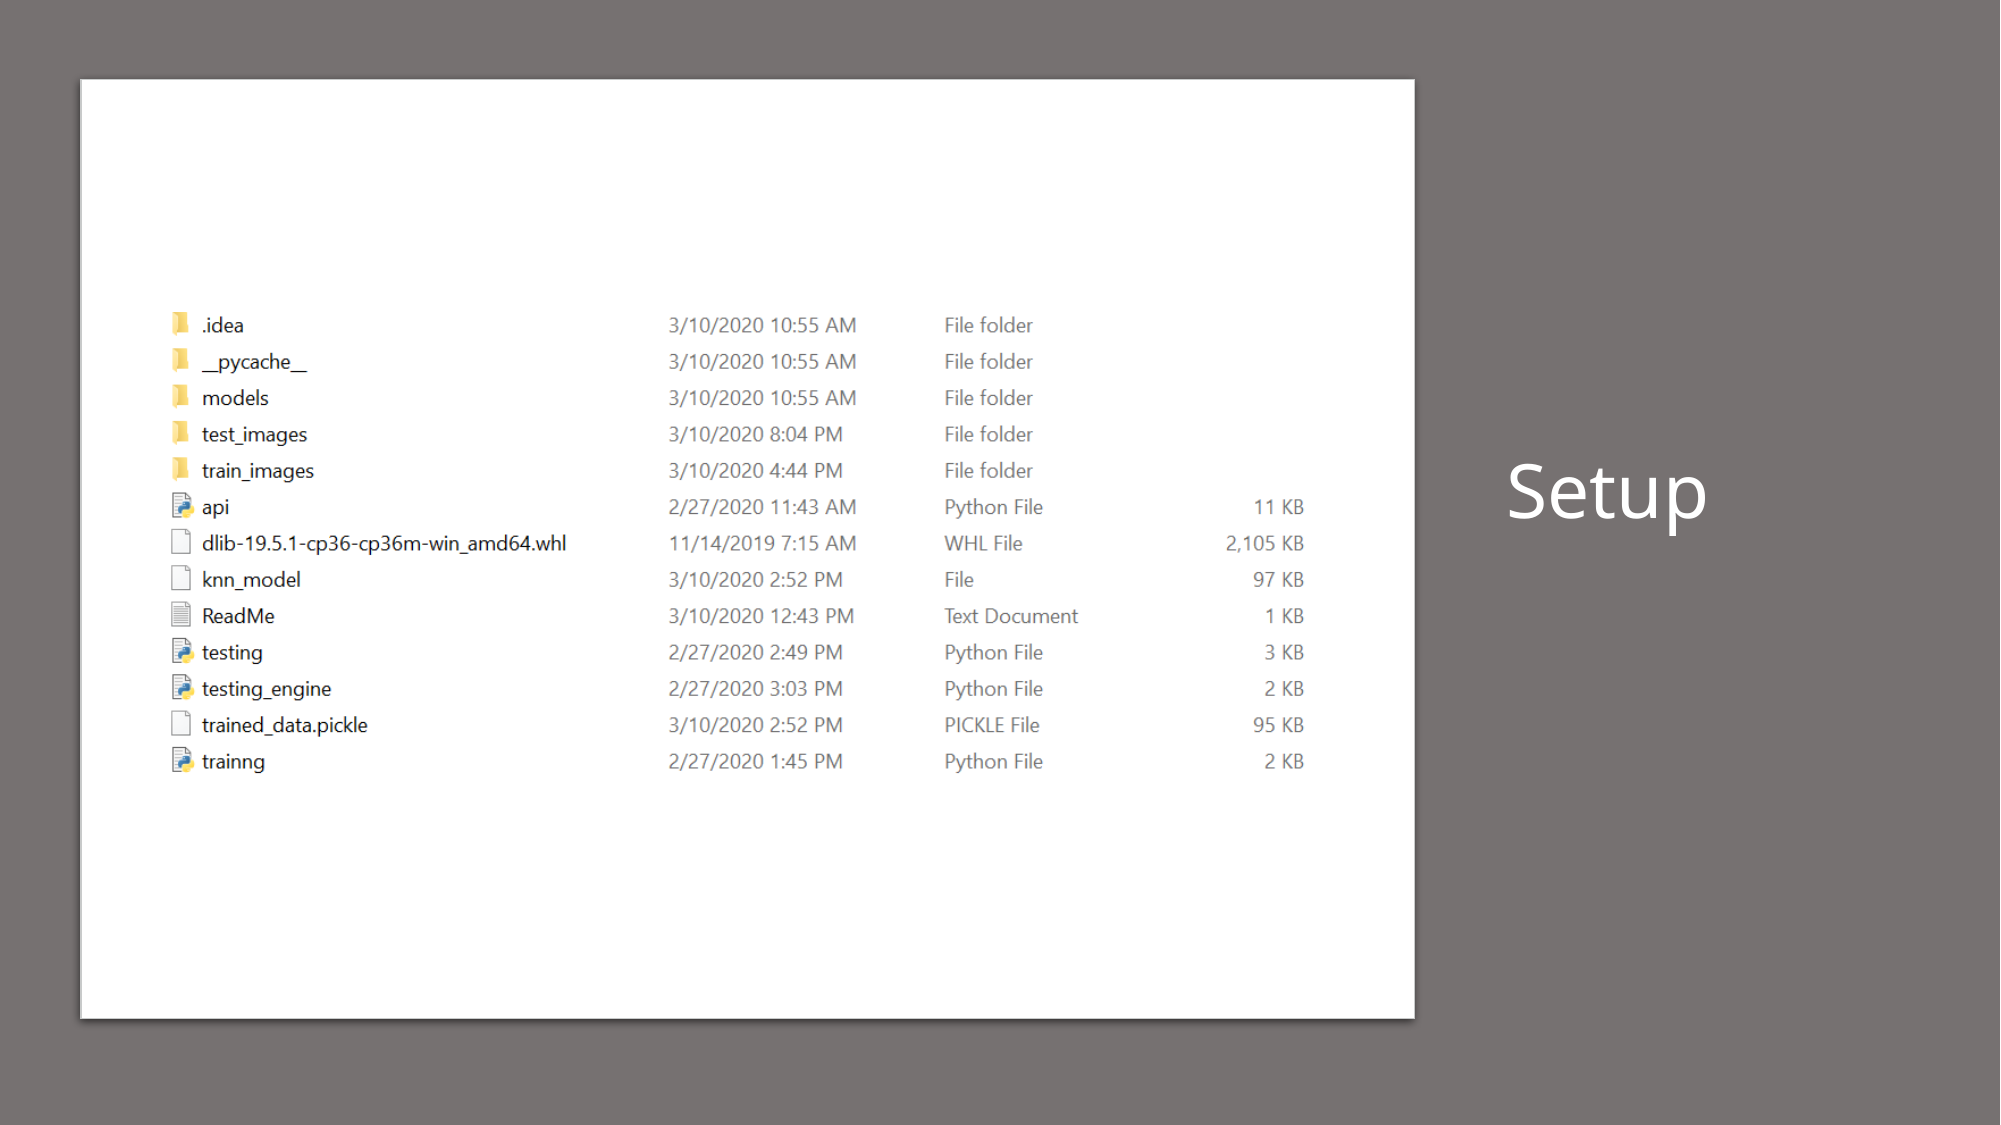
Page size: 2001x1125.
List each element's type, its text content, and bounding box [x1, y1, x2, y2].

text_box [80, 78, 1415, 1019]
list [160, 312, 1336, 789]
text_box [0, 0, 2000, 1125]
title Setup [1491, 101, 1921, 888]
